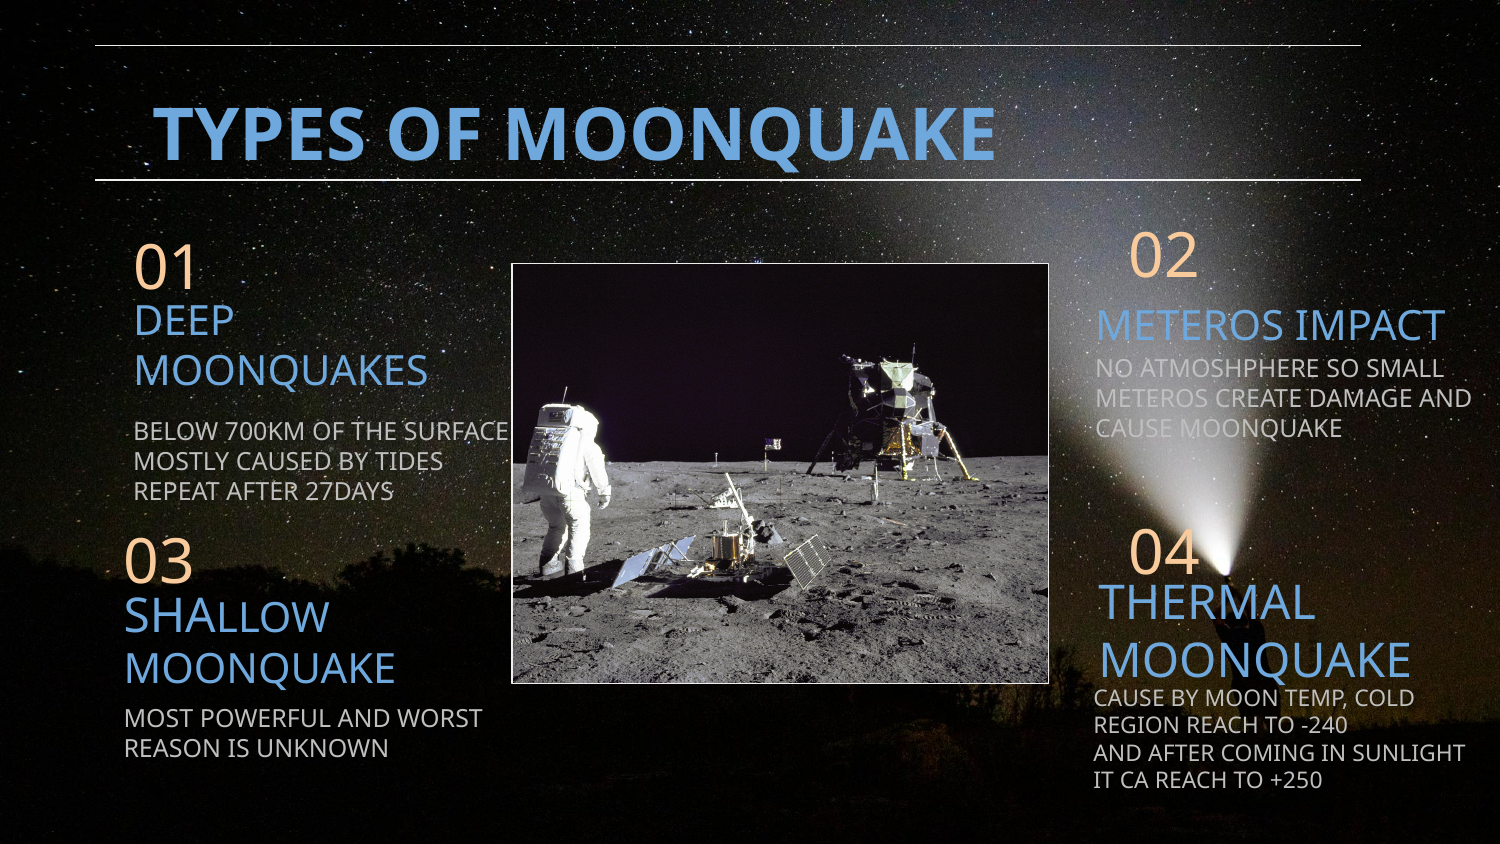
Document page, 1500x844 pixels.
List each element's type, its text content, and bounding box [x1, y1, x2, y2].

title 02 [1113, 215, 1266, 290]
picture [0, 0, 1500, 844]
title METEROS IMPACT [1080, 301, 1500, 365]
text_box MOST POWERFUL AND WORST REASON IS UNKNOWN [108, 714, 529, 778]
text_box CAUSE BY MOON TEMP, COLD REGION REACH TO -240 AND AFTER COMING IN SUNLIGHT IT CA REACH TO +250 [1078, 745, 1498, 809]
title DEEP MOONQUAKES [118, 345, 507, 409]
title TYPES OF MOONQUAKE [118, 72, 1382, 167]
title 04 [1113, 512, 1266, 586]
title THERMAL MOONQUAKE [1083, 638, 1500, 702]
text_box NO ATMOSHPHERE SO SMALL METEROS CREATE DAMAGE AND CAUSE MOONQUAKE [1080, 394, 1500, 458]
title 03 [108, 521, 247, 595]
title 01 [118, 227, 256, 302]
text_box BELOW 700KM OF THE SURFACE MOSTLY CAUSED BY TIDES REPEAT AFTER 27DAYS [118, 457, 507, 521]
title SHALLOW MOONQUAKE [108, 633, 529, 708]
